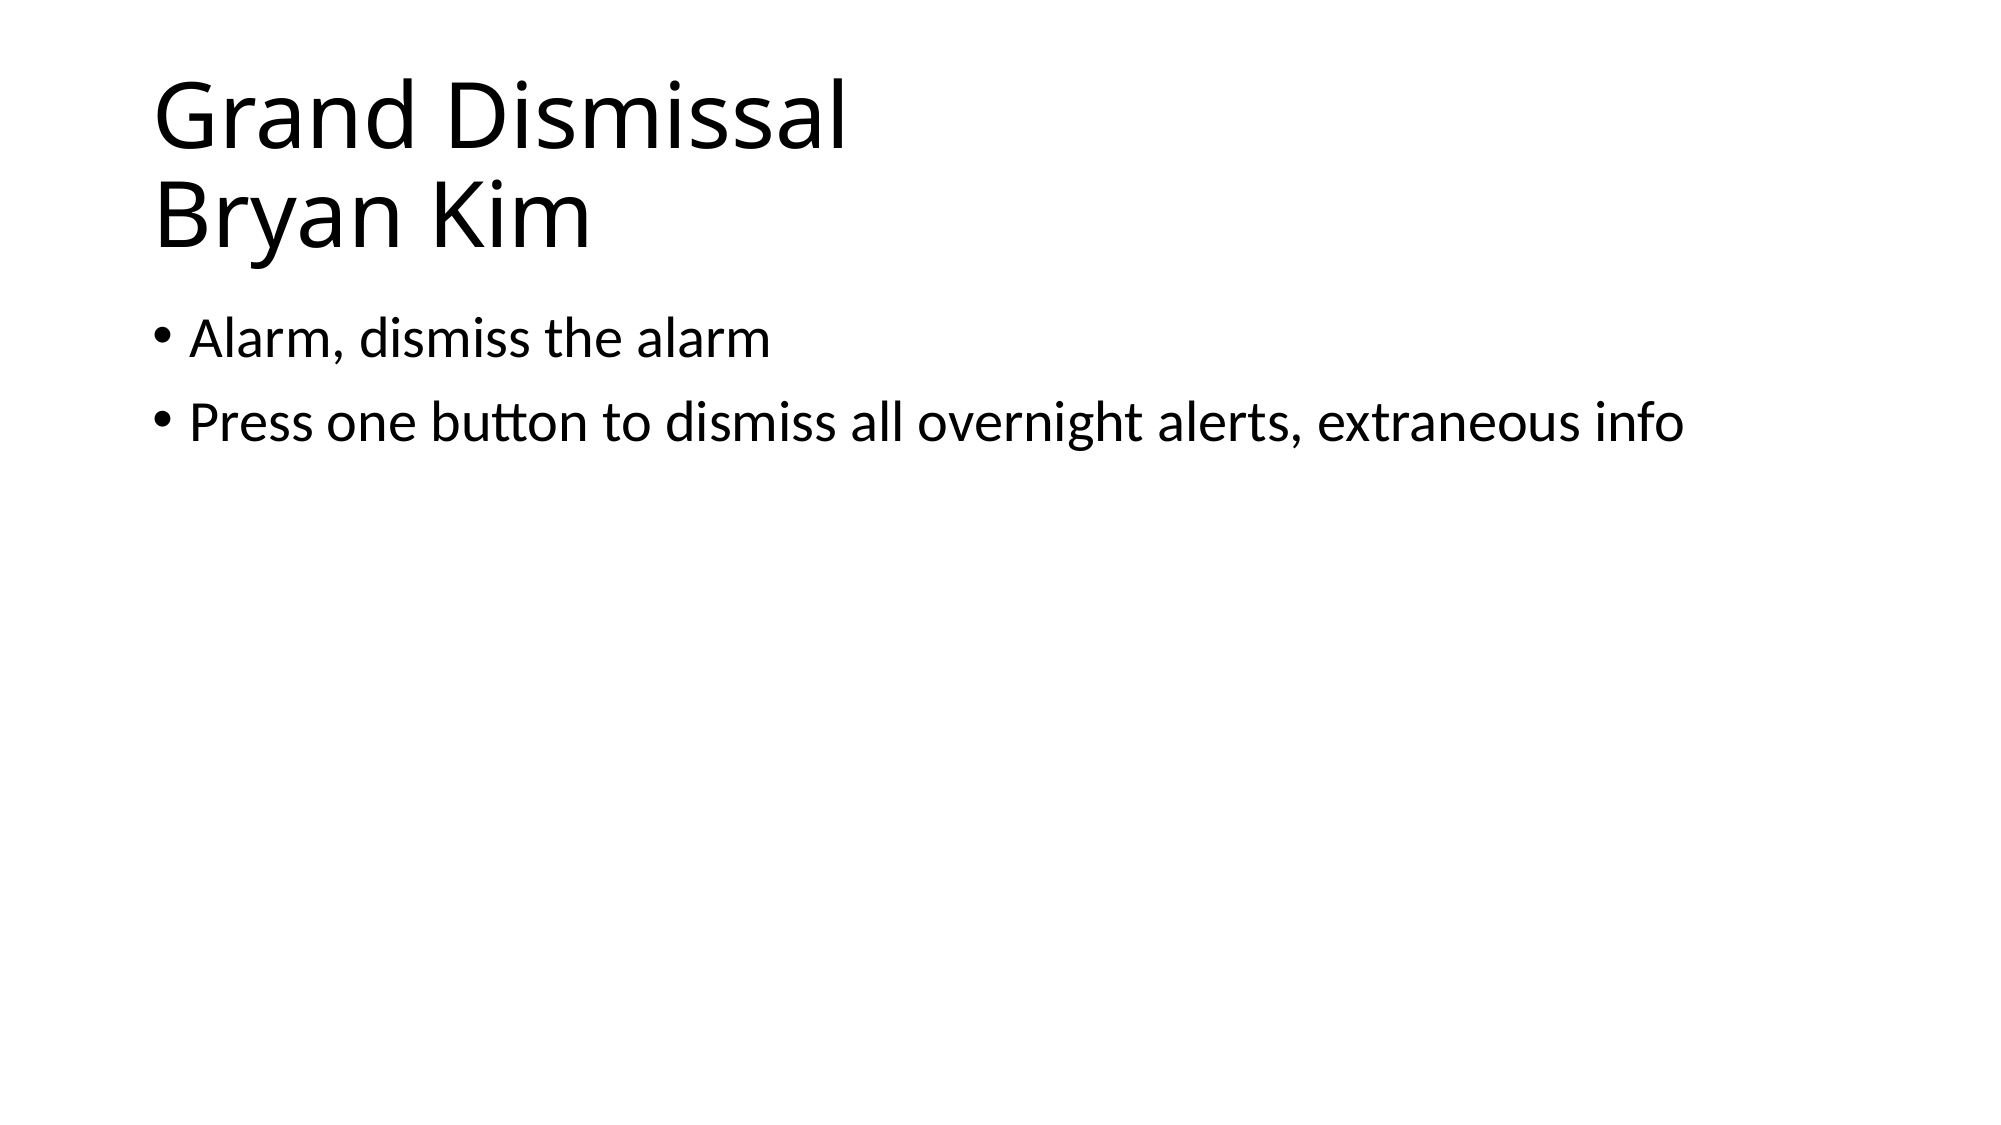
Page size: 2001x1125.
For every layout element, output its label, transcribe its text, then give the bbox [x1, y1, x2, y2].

list Alarm, dismiss the alarm Press one button to dismiss all overnight alerts, extraneous info [137, 299, 1863, 1014]
title Grand Dismissal Bryan Kim [137, 59, 1863, 278]
